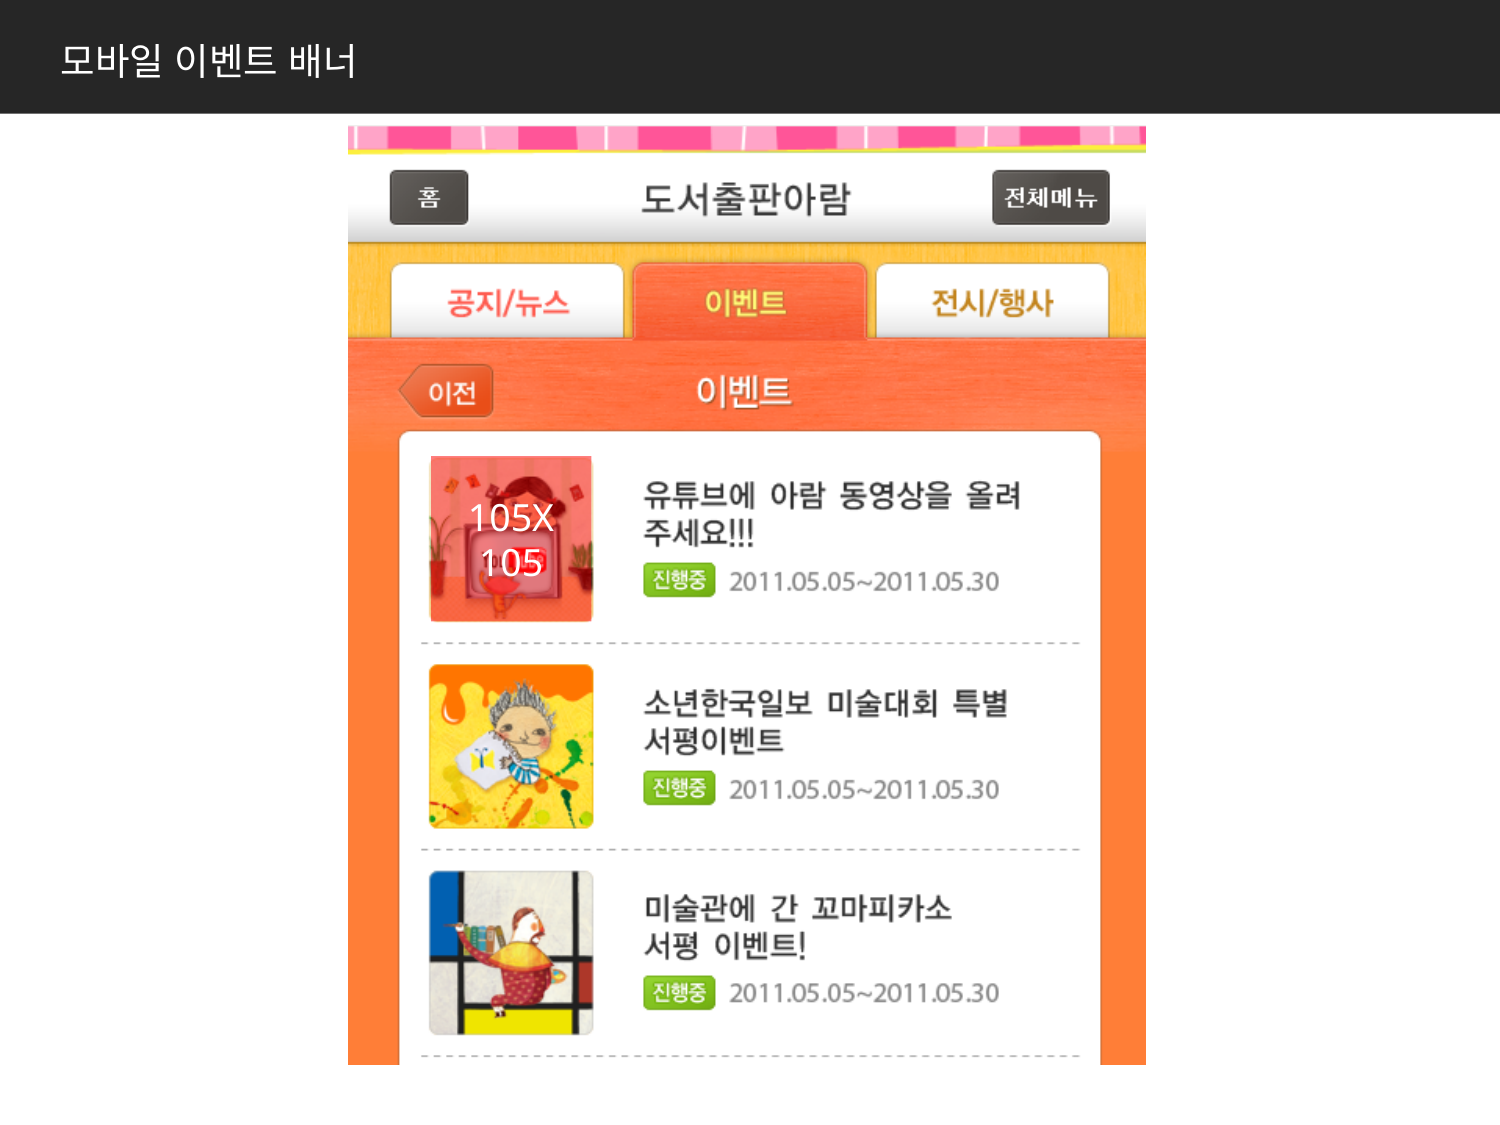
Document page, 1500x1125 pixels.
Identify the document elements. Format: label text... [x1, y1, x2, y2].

text_box 모바일 이벤트 배너 [46, 30, 373, 91]
picture [348, 125, 1146, 1065]
text_box [0, 0, 1500, 116]
